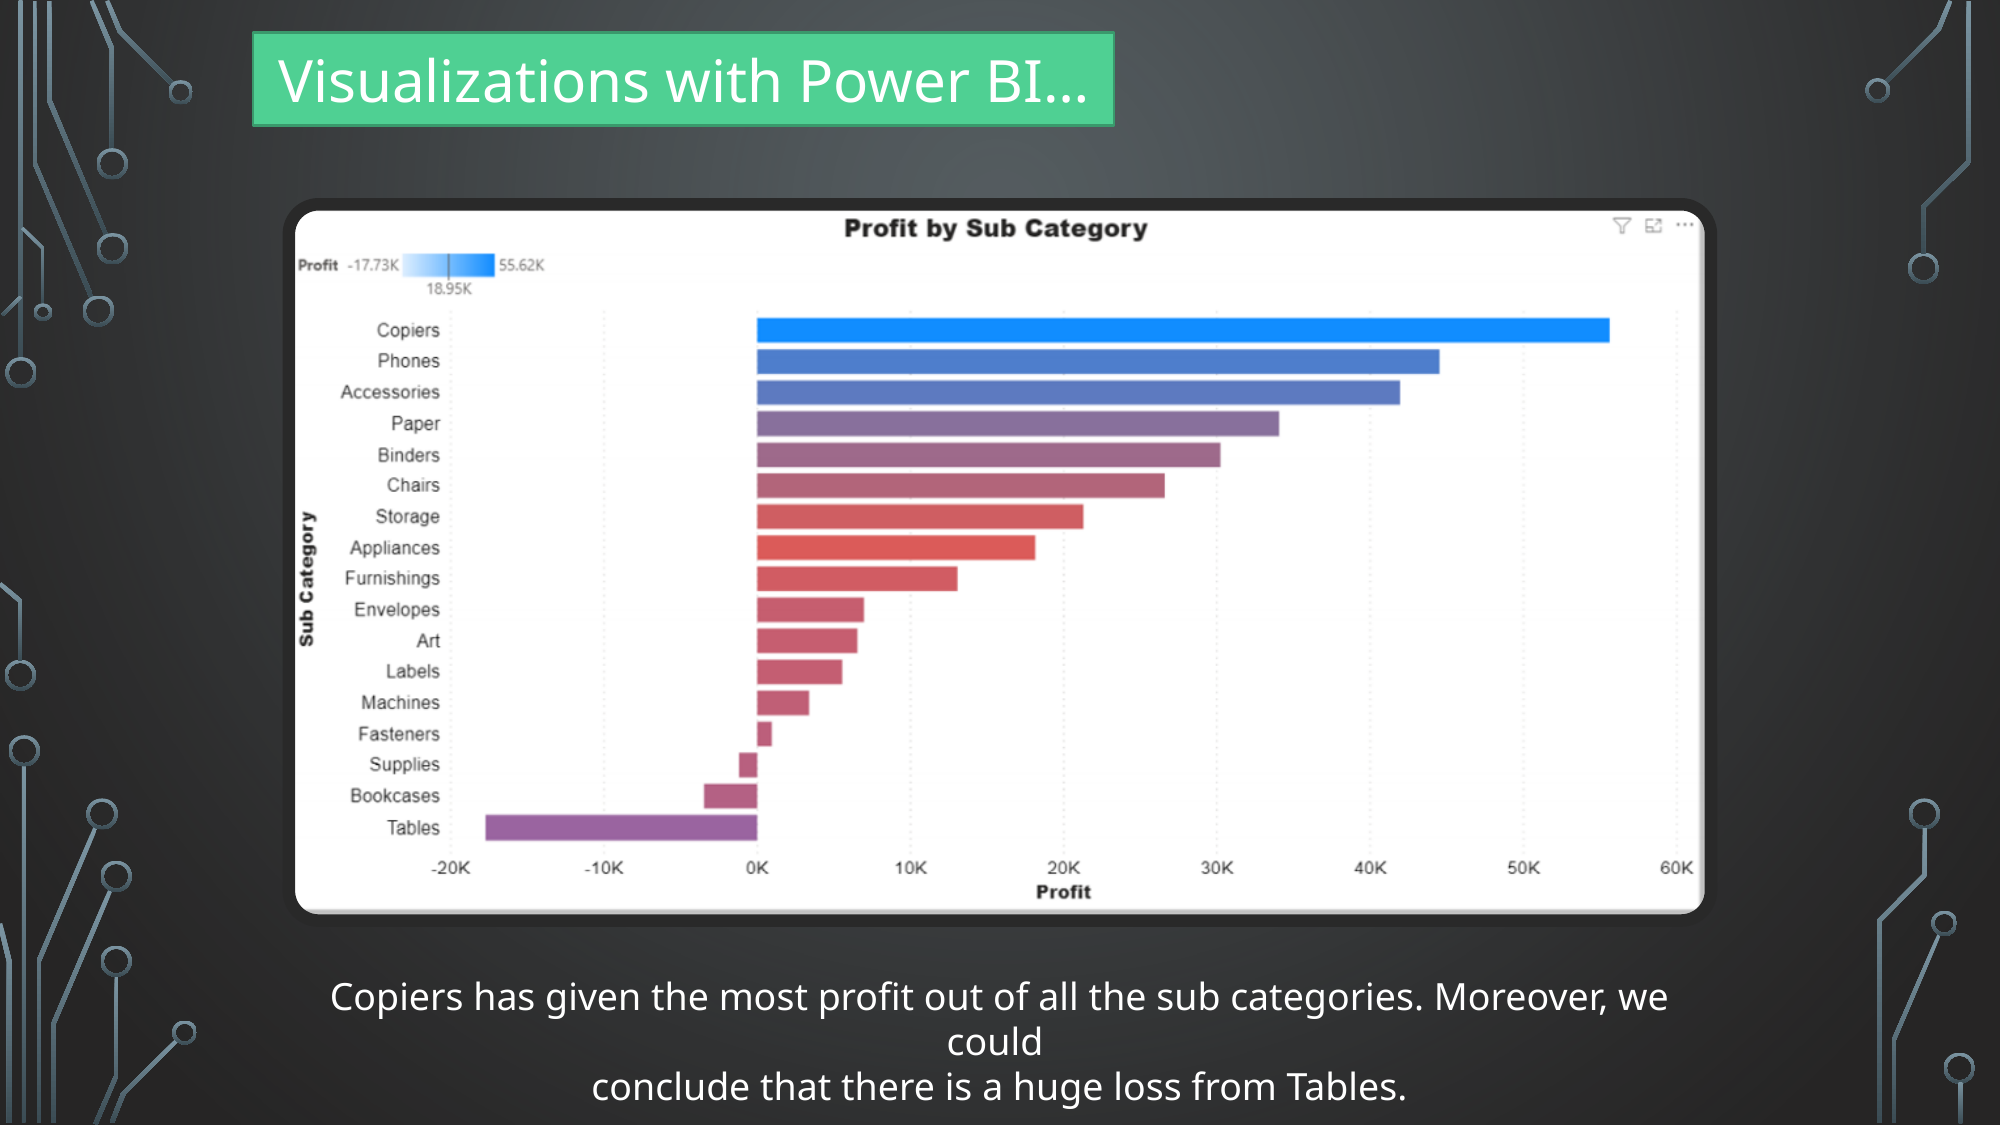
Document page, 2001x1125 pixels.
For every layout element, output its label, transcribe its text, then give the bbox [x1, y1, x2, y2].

picture [288, 204, 1712, 921]
text_box Visualizations with Power BI… [252, 31, 1115, 127]
text_box Copiers has given the most profit out of all the sub categories. Moreover, we could conclude that there is a huge loss from Tables. [288, 965, 1711, 1115]
